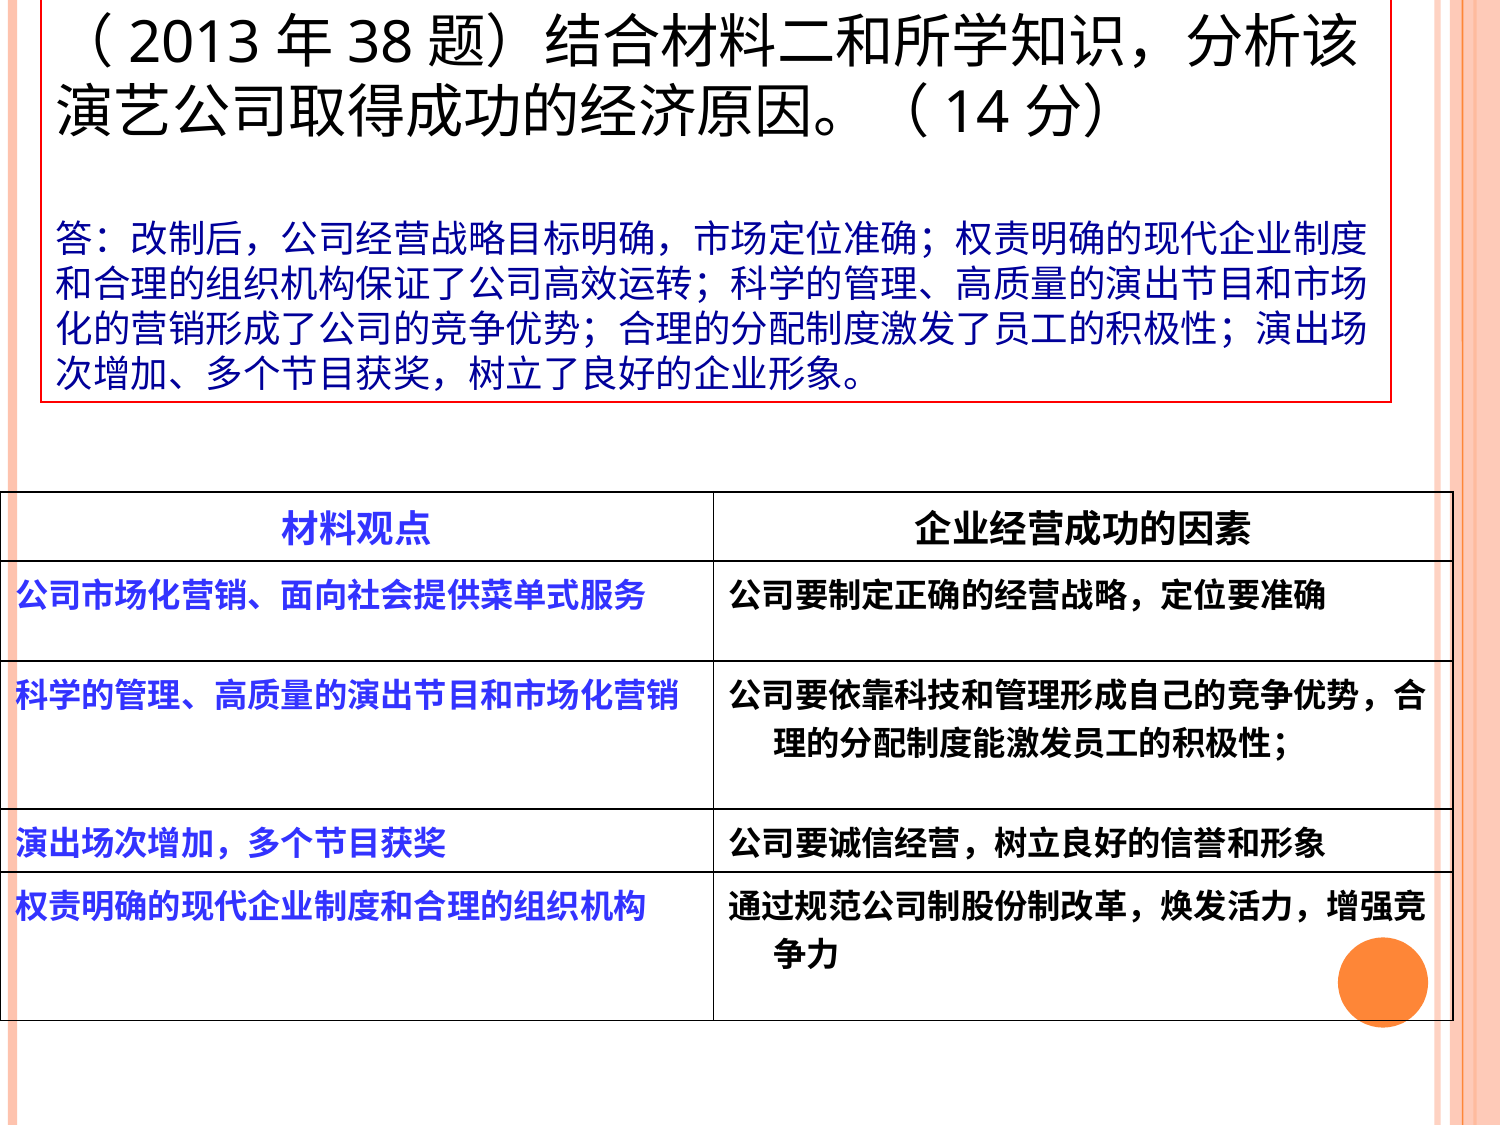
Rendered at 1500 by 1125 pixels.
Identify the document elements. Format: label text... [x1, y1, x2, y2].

table_cell 公司要依靠科技和管理形成自己的竞争优势，合理的分配制度能激发员工的积极性； [714, 662, 1452, 808]
table_cell 权责明确的现代企业制度和合理的组织机构 [1, 873, 713, 1020]
table_header 企业经营成功的因素 [714, 493, 1452, 560]
table_cell 演出场次增加，多个节目获奖 [1, 810, 713, 871]
table_cell 公司要制定正确的经营战略，定位要准确 [714, 562, 1452, 660]
table_cell 科学的管理、高质量的演出节目和市场化营销 [1, 662, 713, 808]
table_cell 通过规范公司制股份制改革，焕发活力，增强竞争力 [714, 873, 1452, 1020]
text_box （2013年38题）结合材料二和所学知识，分析该演艺公司取得成功的经济原因。（14分） 答：改制后，公司经营战略目标明确，市场定位准确；权责明确的现代企业制度和合理的组织机构保证了公司高效运转；科学的管理、高质量的演出节目和市场化的营销形成了公司的竞争优势；合理的分配制度激发了员工的积极性；演出场次增加、多个节目获奖，树立了良好的企业形象。 [41, 0, 1392, 402]
table_header 材料观点 [1, 493, 713, 560]
table_cell 公司市场化营销、面向社会提供菜单式服务 [1, 562, 713, 660]
table_cell 公司要诚信经营，树立良好的信誉和形象 [714, 810, 1452, 871]
